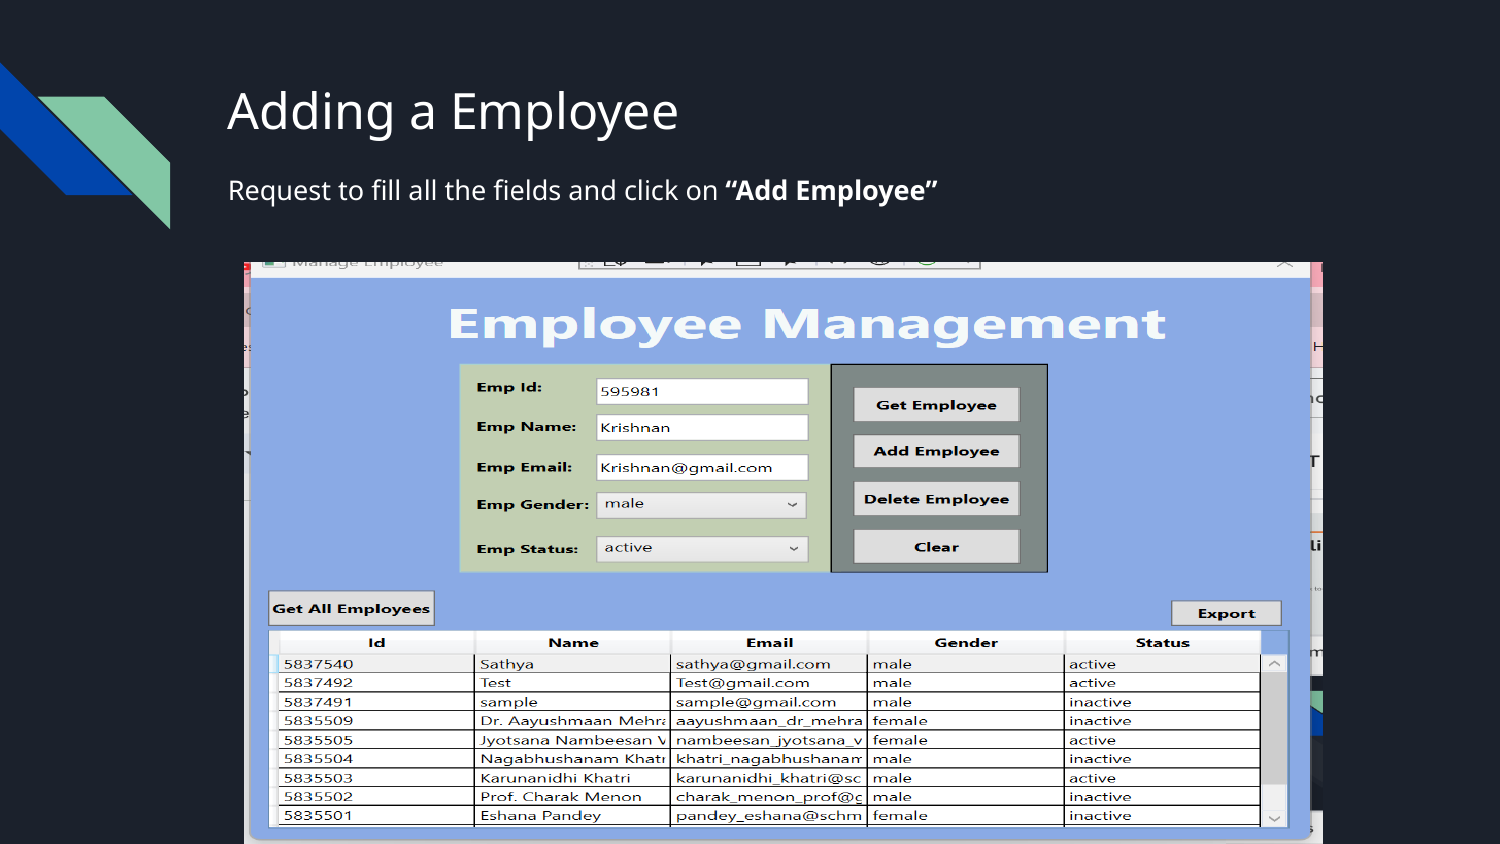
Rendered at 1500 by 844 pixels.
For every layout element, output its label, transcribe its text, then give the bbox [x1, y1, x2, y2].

picture [244, 261, 1323, 844]
title Adding a Employee [212, 64, 1368, 215]
list Request to fill all the fields and click on “Add Employee” [212, 153, 1323, 251]
